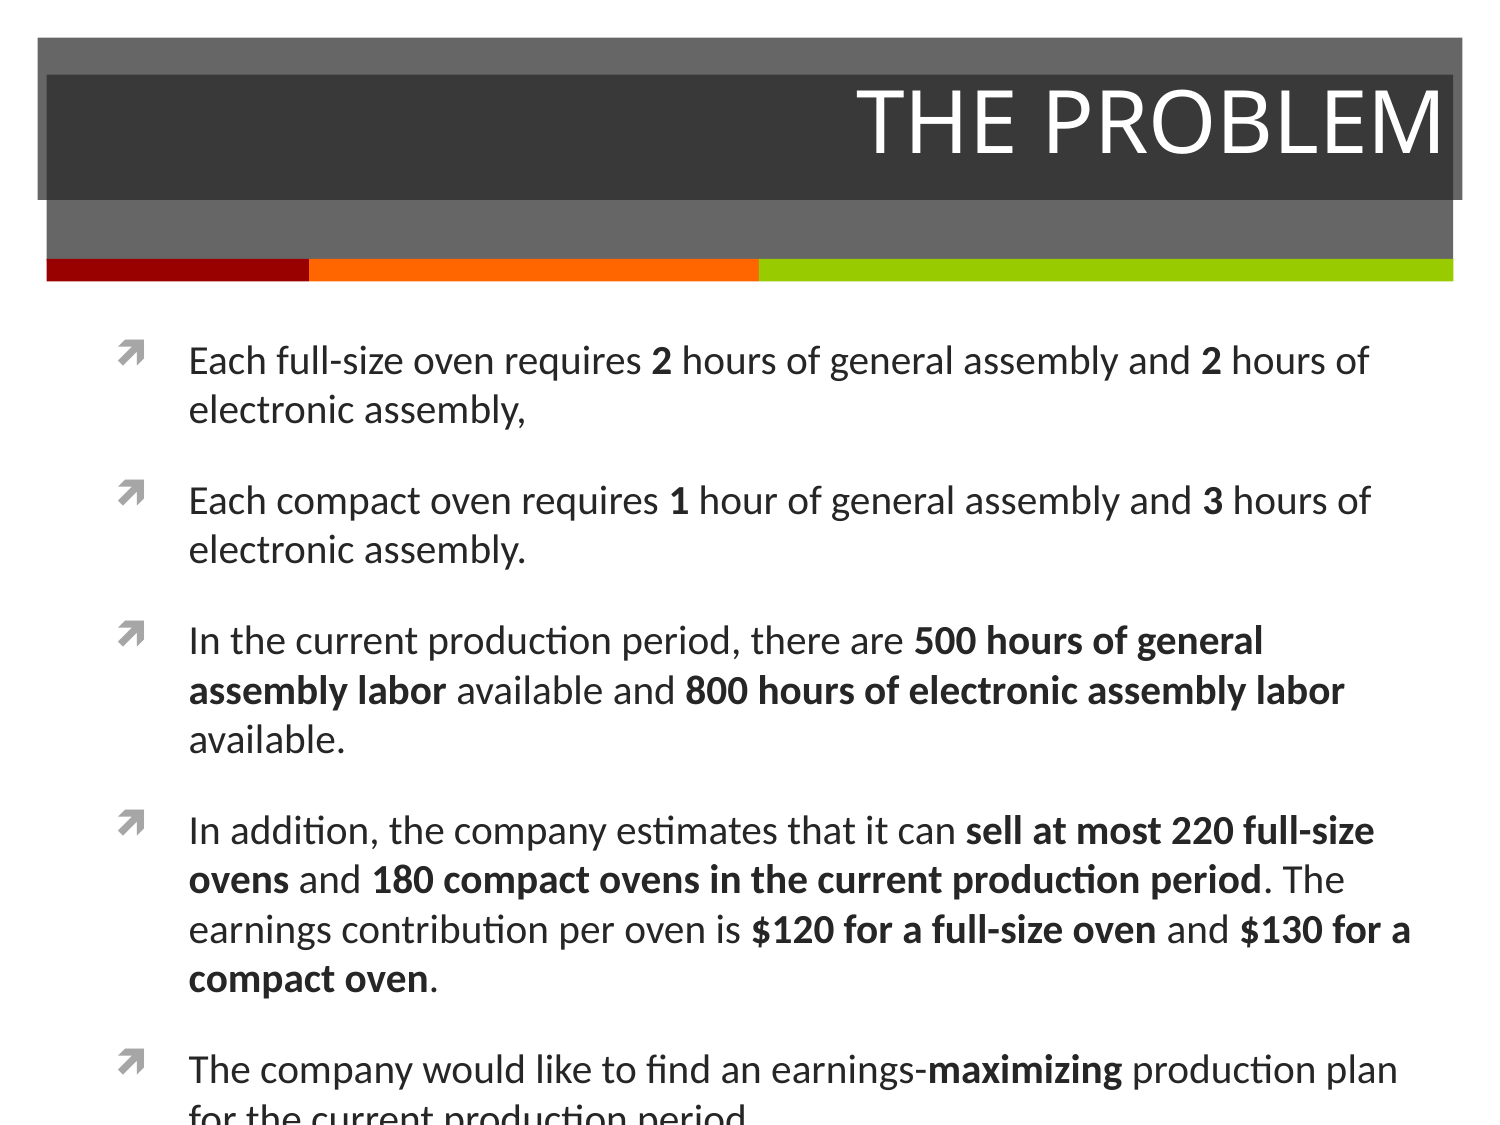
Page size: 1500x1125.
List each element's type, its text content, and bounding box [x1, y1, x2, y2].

title THE PROBLEM [37, 37, 1463, 200]
list Each full-size oven requires 2 hours of general assembly and 2 hours of electronic assembly, Each compact oven requires 1 hour of general assembly and 3 hours of electronic assembly. In the current production period, there are 500 hours of general assembly labor available and 800 hours of electronic assembly labor available. In addition, the company estimates that it can sell at most 220 full-size ovens and 180 compact ovens in the current production period. The earnings contribution per oven is $120 for a full-size oven and $130 for a compact oven. The company would like to find an earnings-maximizing production plan for the current production period. [99, 224, 1438, 1125]
